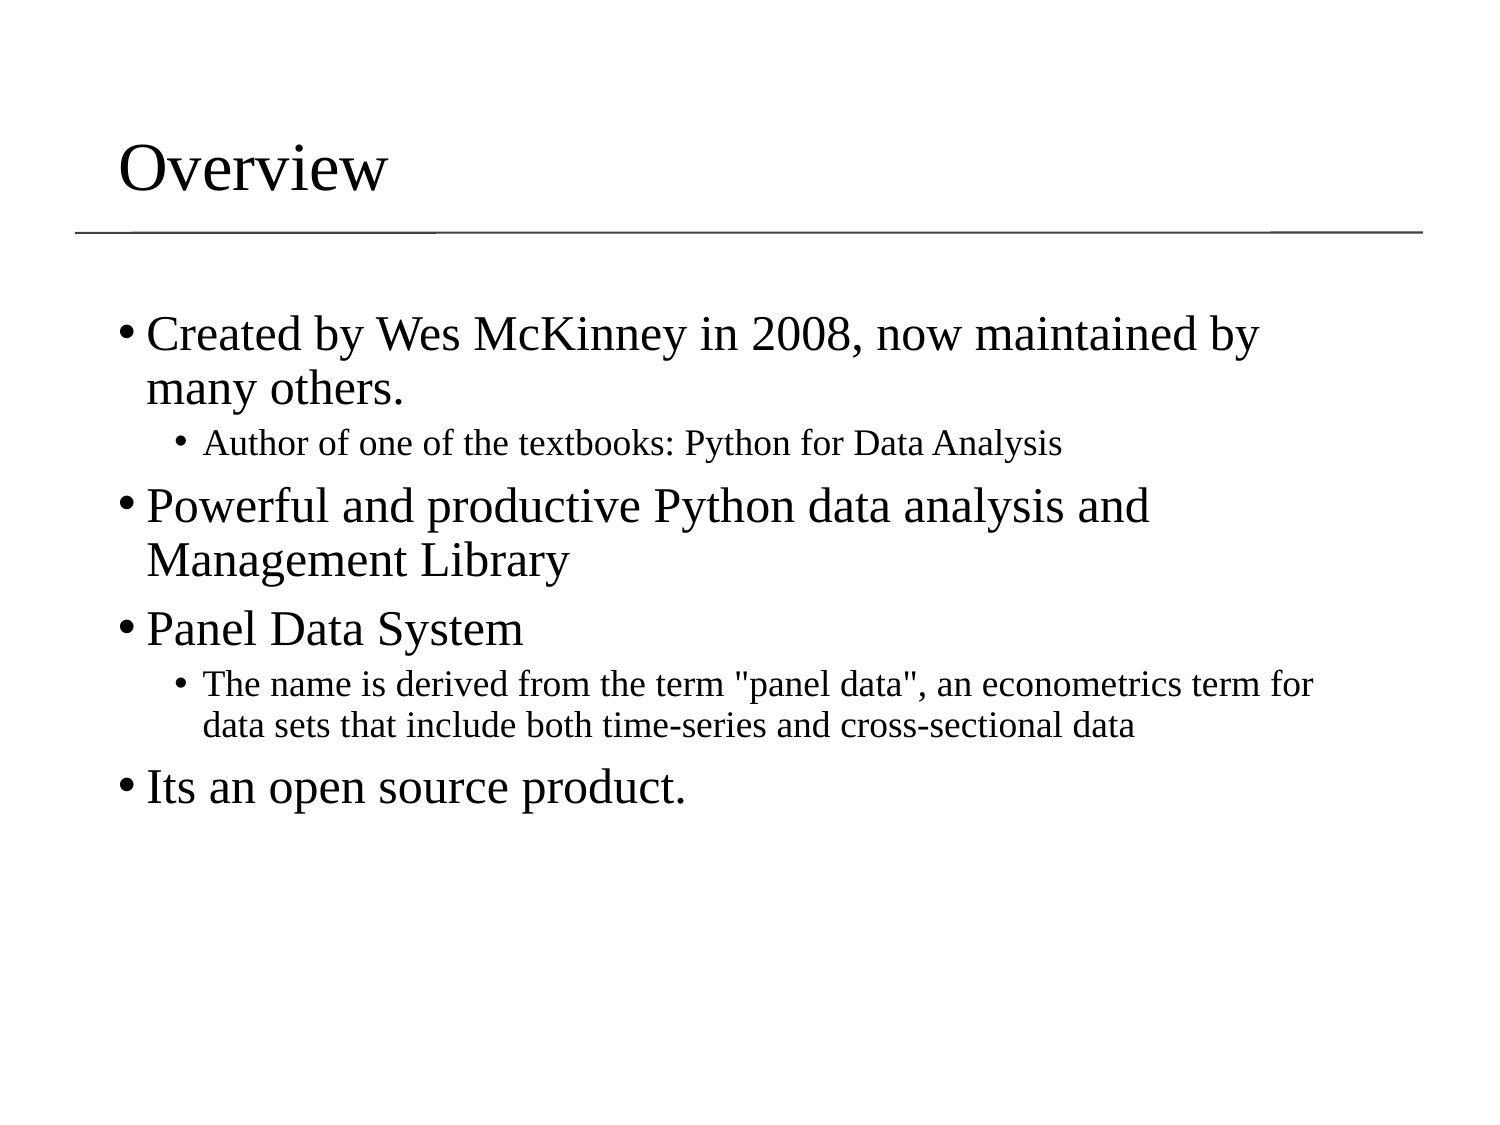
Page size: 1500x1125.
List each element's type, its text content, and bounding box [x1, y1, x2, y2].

list Created by Wes McKinney in 2008, now maintained by many others. Author of one of the textbooks: Python for Data Analysis Powerful and productive Python data analysis and Management Library Panel Data System The name is derived from the term "panel data", an econometrics term for data sets that include both time-series and cross-sectional data Its an open source product. [103, 299, 1397, 1014]
title Overview [103, 59, 1397, 278]
